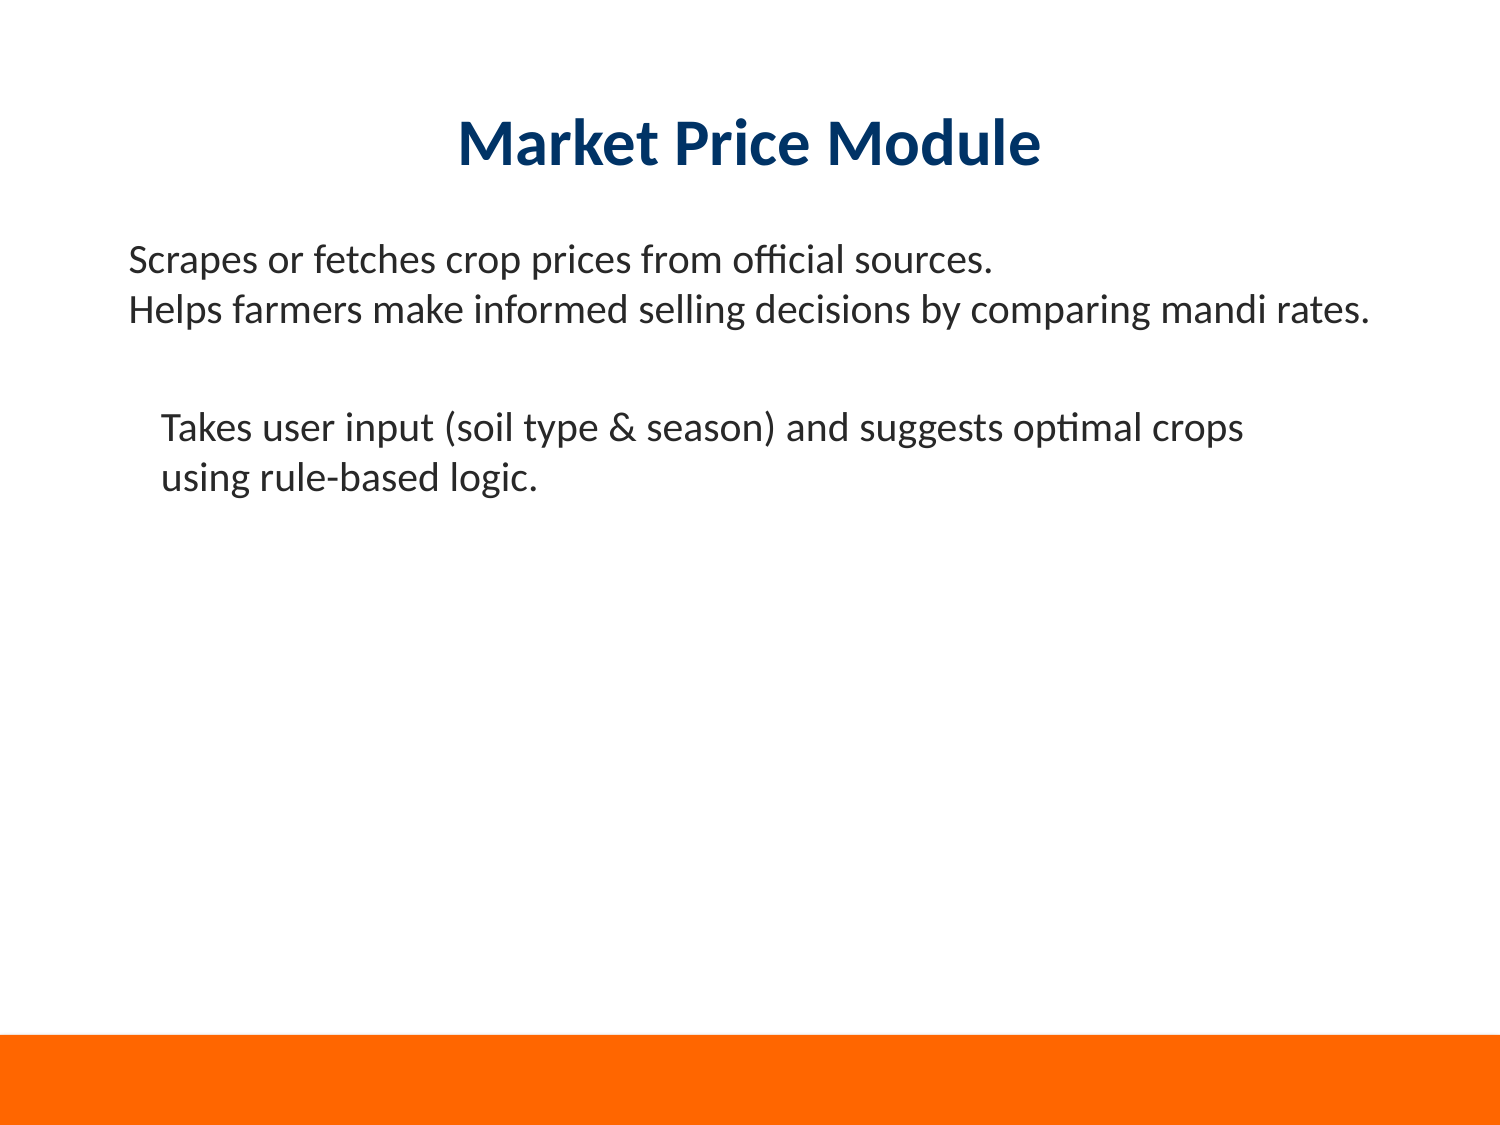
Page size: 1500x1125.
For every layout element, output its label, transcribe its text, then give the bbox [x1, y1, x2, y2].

title Market Price Module [75, 45, 1425, 233]
text_box Takes user input (soil type & season) and suggests optimal crops using rule-based logic. [146, 392, 1270, 508]
text_box Scrapes or fetches crop prices from official sources. Helps farmers make informed selling decisions by comparing mandi rates. [113, 224, 1387, 340]
text_box [0, 1034, 1500, 1125]
